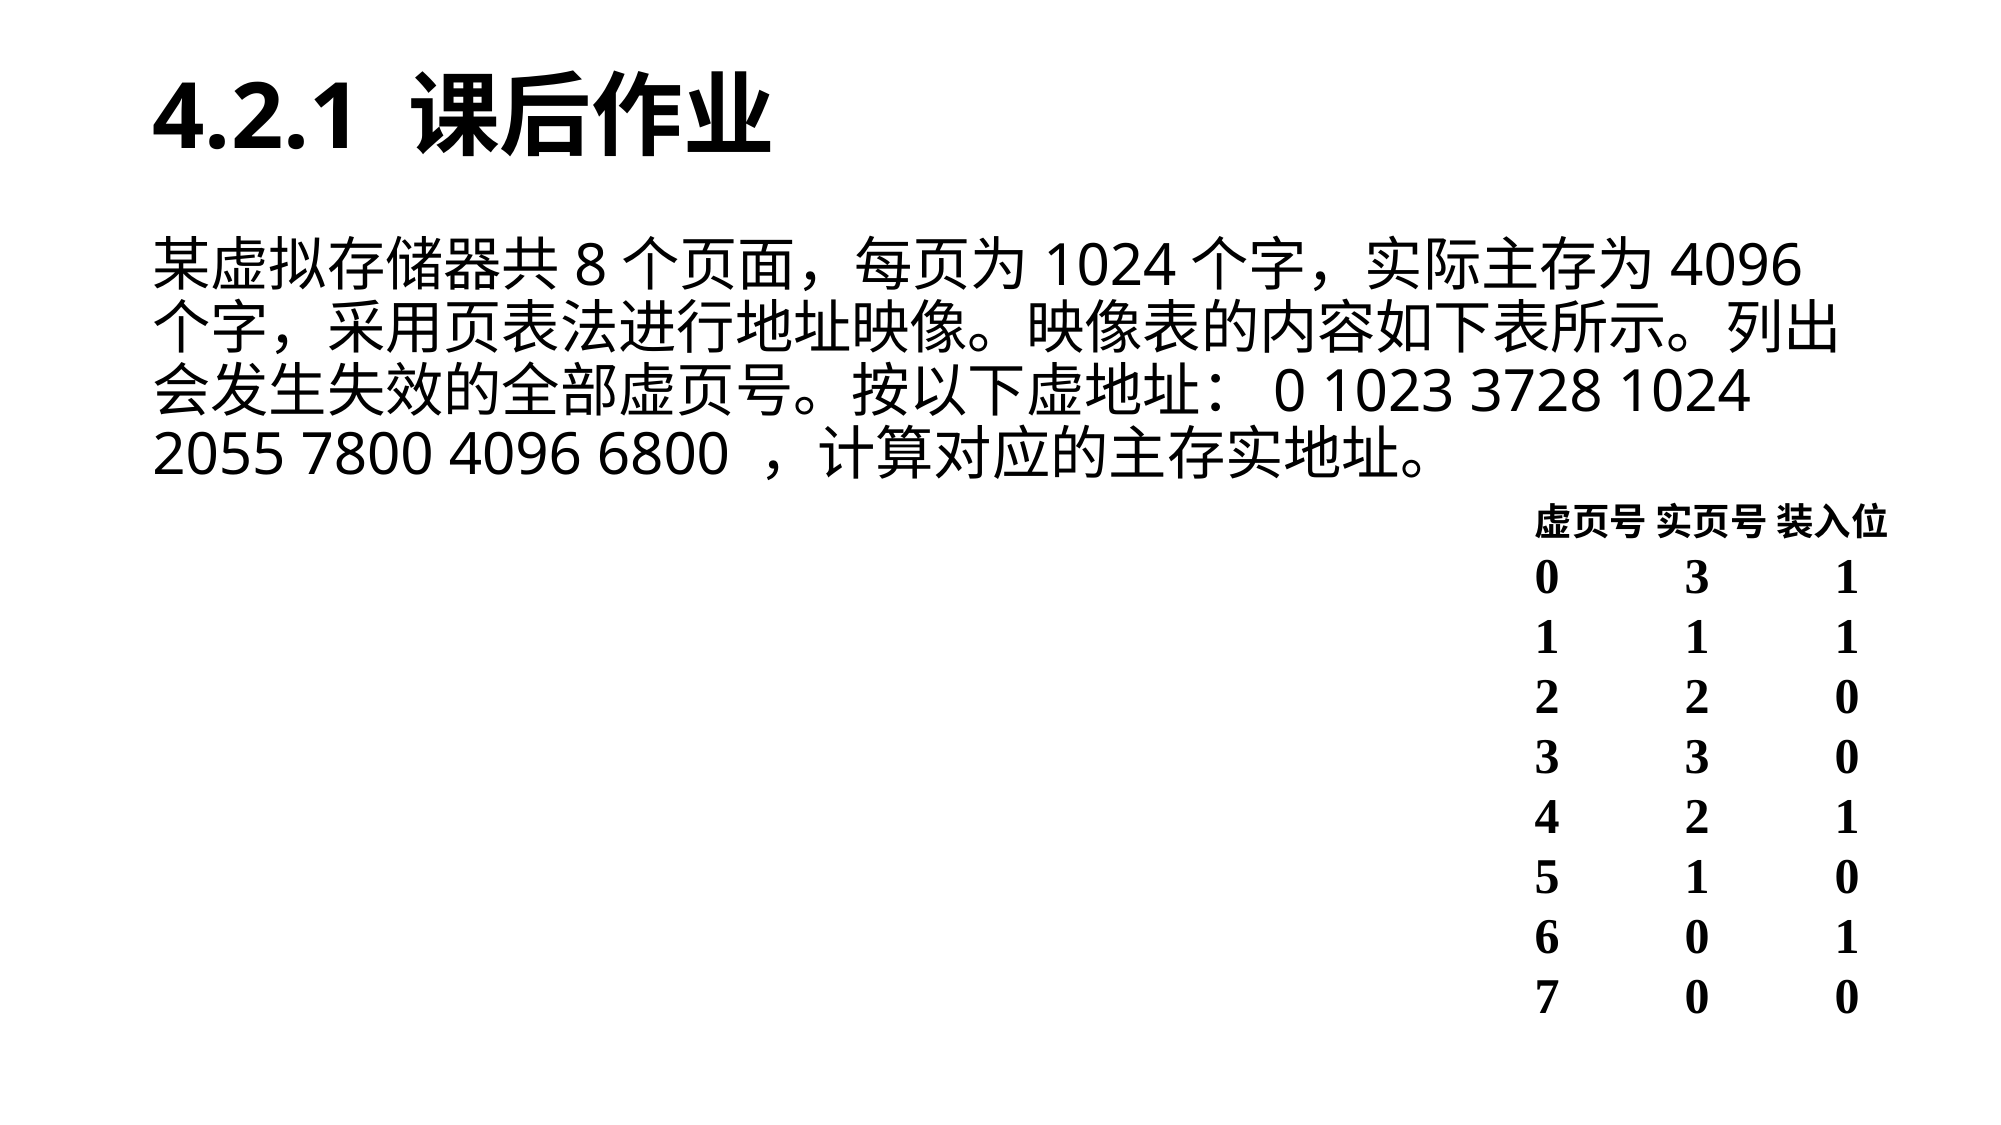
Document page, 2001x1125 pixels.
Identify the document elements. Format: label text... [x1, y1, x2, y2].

text_box 虚页号 实页号 装入位 0 3 1 1 1 1 2 2 0 3 3 0 4 2 1 5 1 0 6 0 1 7 0 0 [1519, 490, 1937, 1031]
list 某虚拟存储器共8个页面，每页为1024个字，实际主存为4096个字，采用页表法进行地址映像。映像表的内容如下表所示。列出会发生失效的全部虚页号。按以下虚地址：0 1023 3728 1024 2055 7800 4096 6800 ，计算对应的主存实地址。 [137, 227, 1863, 942]
title 4.2.1 课后作业 [137, 10, 1863, 227]
